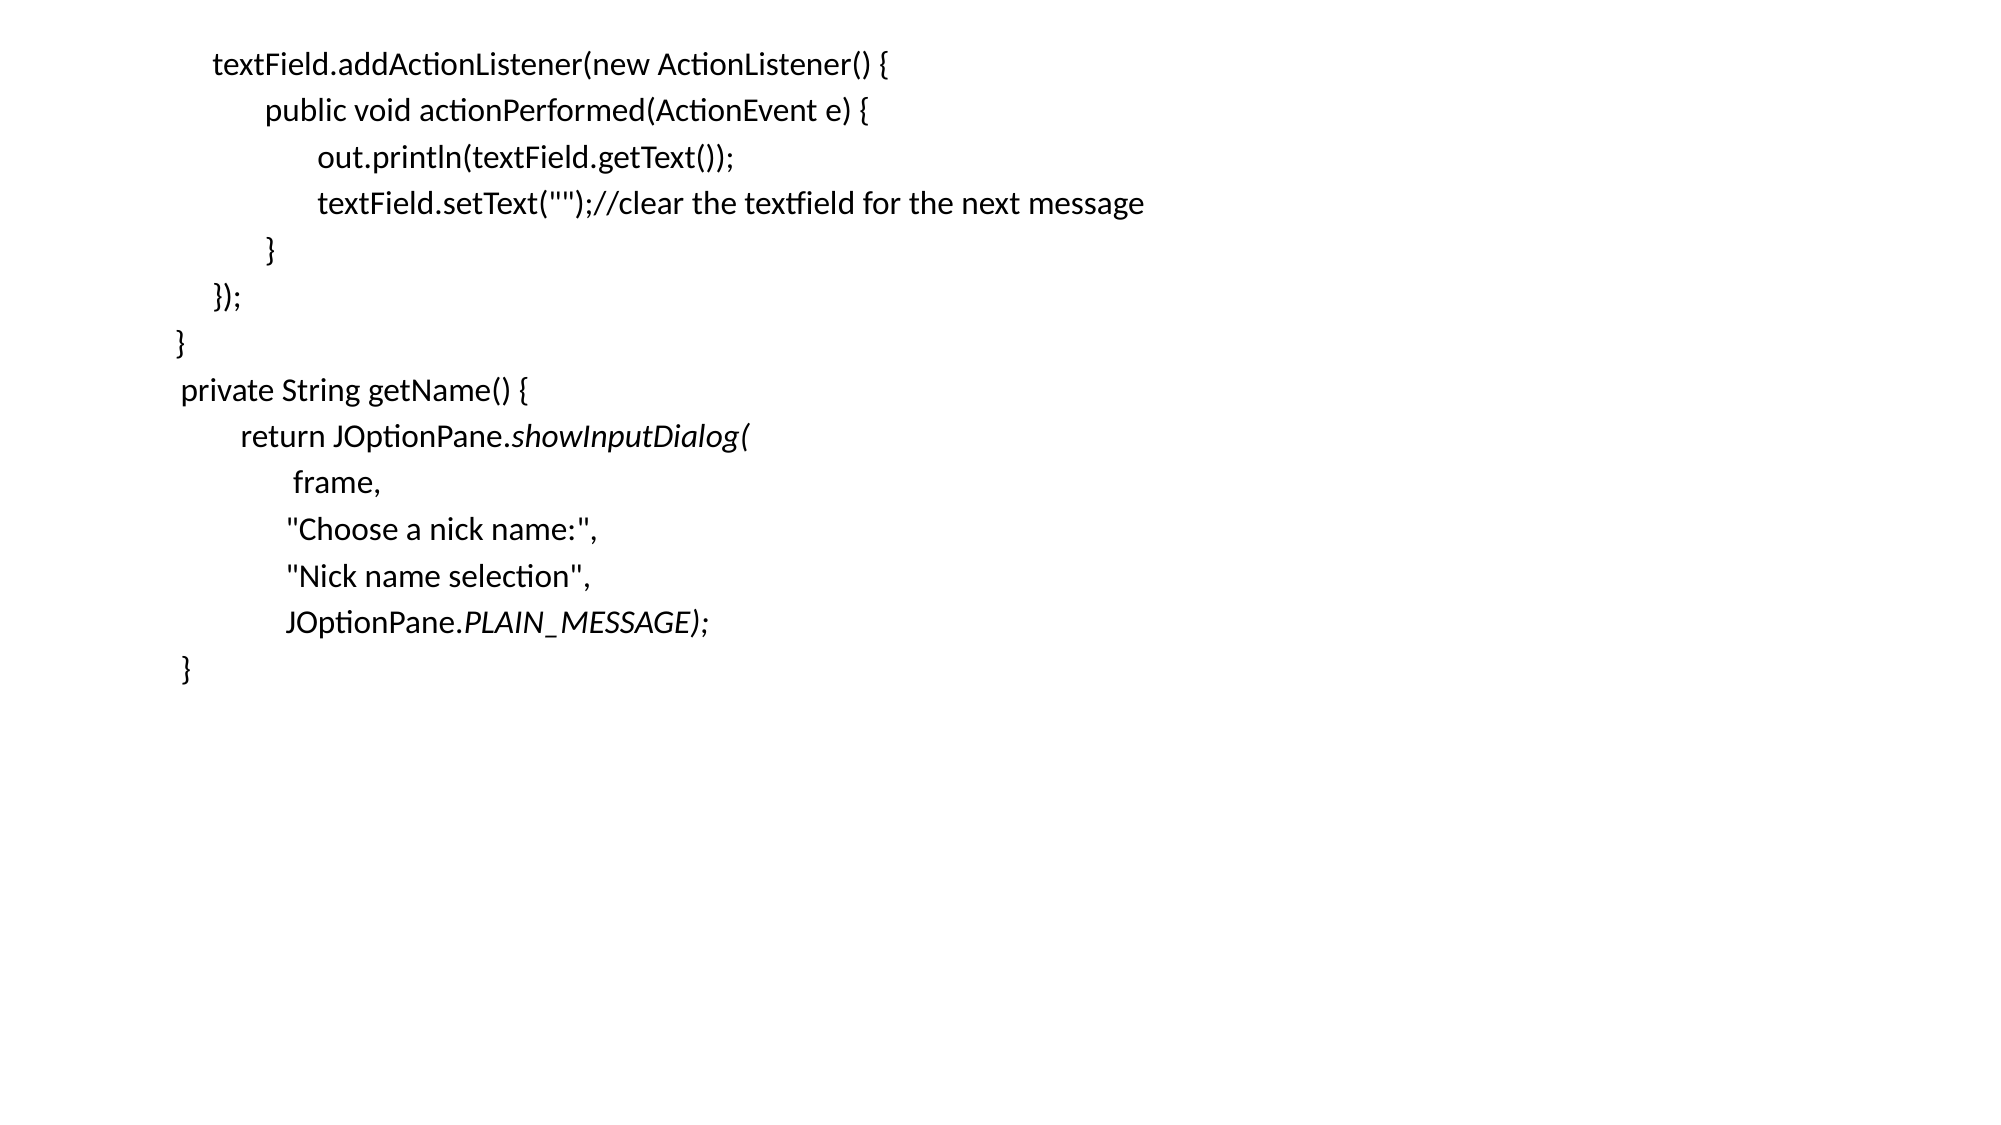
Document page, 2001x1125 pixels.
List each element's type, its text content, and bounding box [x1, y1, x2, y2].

list textField.addActionListener(new ActionListener() { public void actionPerformed(ActionEvent e) { out.println(textField.getText()); textField.setText("");//clear the textfield for the next message } }); } private String getName() { return JOptionPane.showInputDialog( frame, "Choose a nick name:", "Nick name selection", JOptionPane.PLAIN_MESSAGE); } [99, 34, 1900, 1091]
